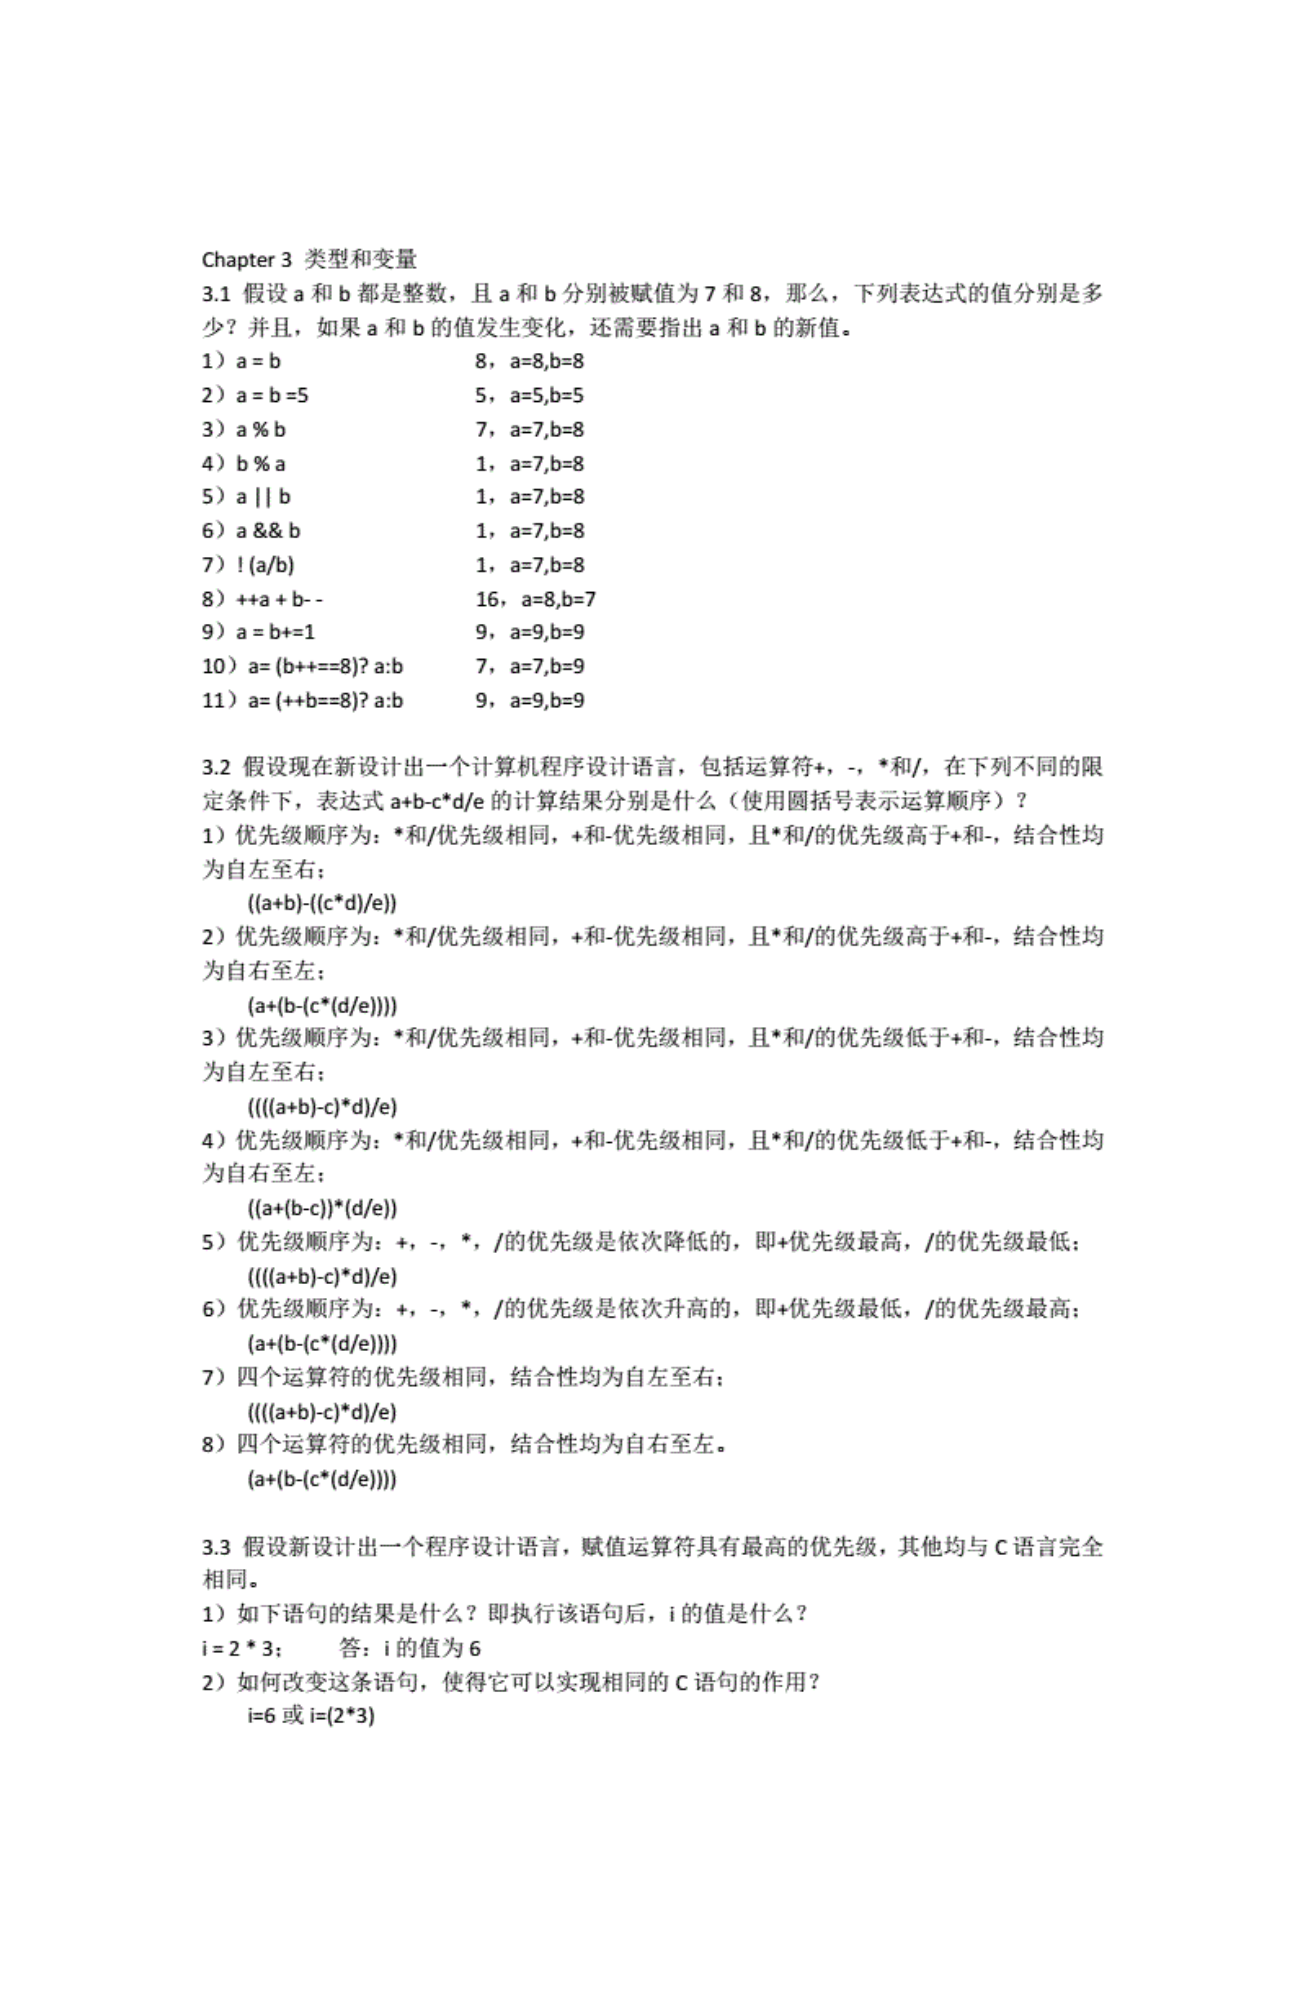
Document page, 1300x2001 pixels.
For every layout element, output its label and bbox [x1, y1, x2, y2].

list [7, 86, 1300, 1914]
